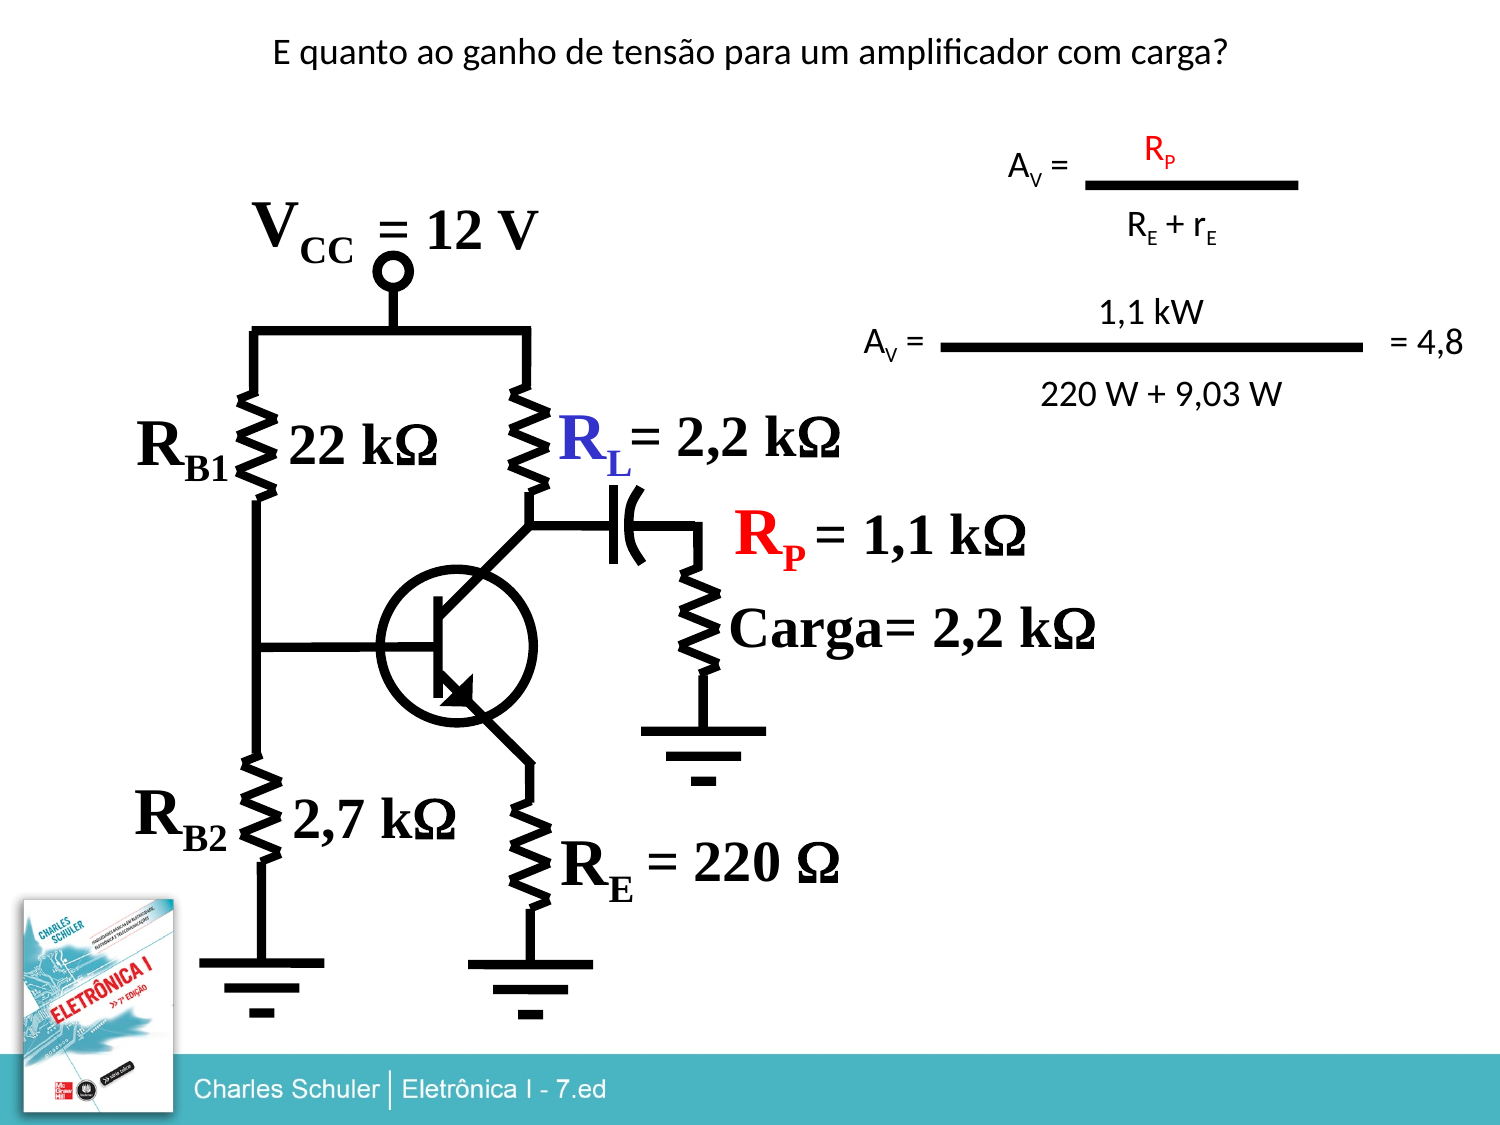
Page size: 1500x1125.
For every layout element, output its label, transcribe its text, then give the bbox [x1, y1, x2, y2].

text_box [640, 731, 767, 782]
text_box [380, 569, 534, 720]
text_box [509, 800, 551, 909]
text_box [467, 964, 594, 1015]
text_box RB1 [121, 391, 235, 497]
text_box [240, 754, 282, 863]
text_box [236, 391, 278, 500]
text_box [847, 279, 1481, 423]
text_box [678, 566, 720, 675]
text_box = 220 W [631, 816, 856, 901]
text_box E quanto ao ganho de tensão para um amplificador com carga? [258, 19, 1246, 80]
picture [0, 0, 1500, 1125]
text_box RE [545, 811, 650, 918]
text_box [613, 484, 643, 564]
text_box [199, 962, 325, 1014]
text_box RP = 1,1 kW [719, 480, 1043, 587]
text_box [508, 385, 550, 493]
text_box [378, 277, 409, 288]
text_box 2,7 kW [285, 772, 473, 858]
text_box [999, 115, 1299, 252]
text_box 22 kW [282, 398, 454, 484]
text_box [541, 385, 859, 477]
text_box RB2 [119, 760, 236, 867]
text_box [231, 172, 556, 269]
text_box Carga= 2,2 kW [726, 582, 1112, 667]
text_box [439, 673, 533, 767]
